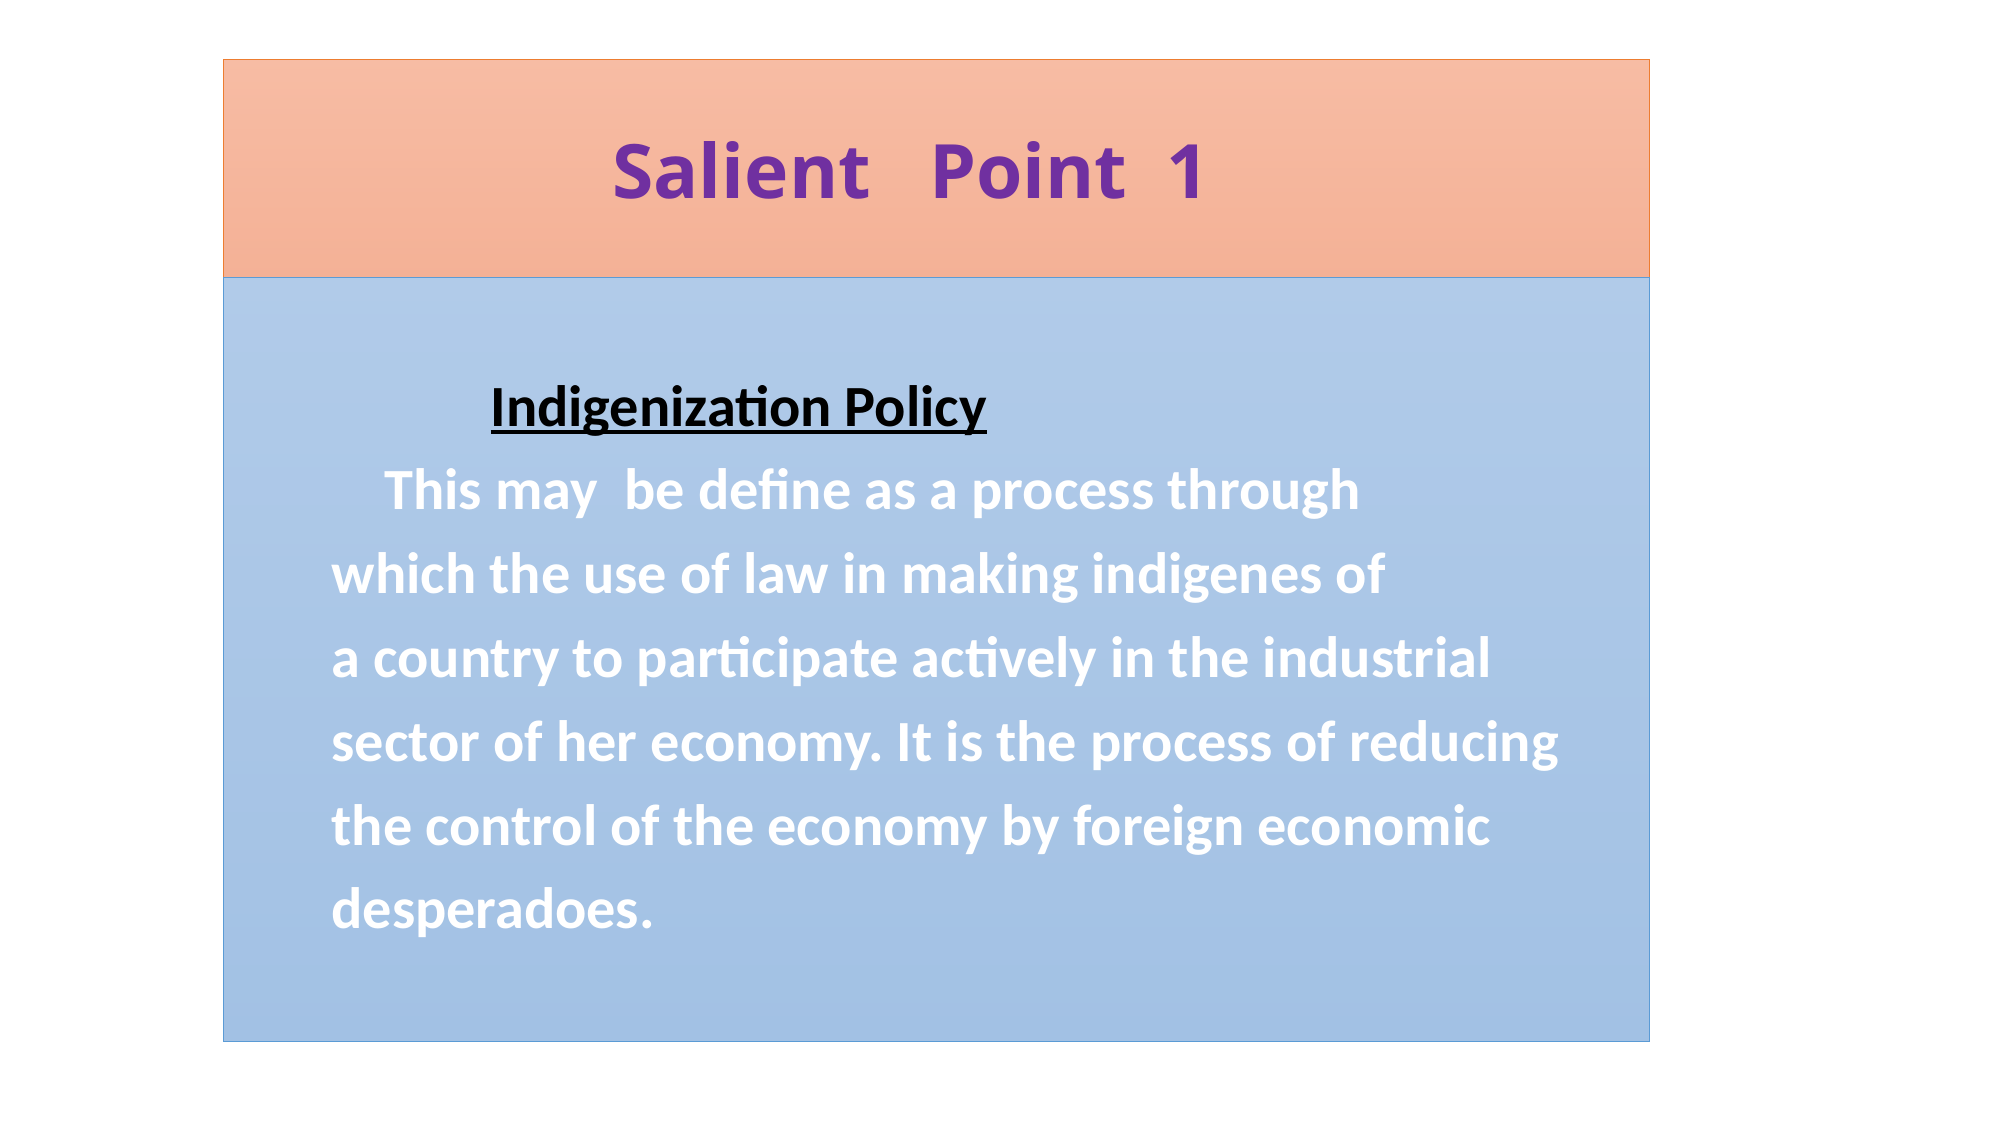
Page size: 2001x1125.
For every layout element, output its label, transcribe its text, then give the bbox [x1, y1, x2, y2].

list Indigenization Policy This may be define as a process through which the use of law in making indigenes of a country to participate actively in the industrial sector of her economy. It is the process of reducing the control of the economy by foreign economic desperadoes. [223, 277, 1650, 1042]
title Salient Point 1 [223, 59, 1650, 277]
